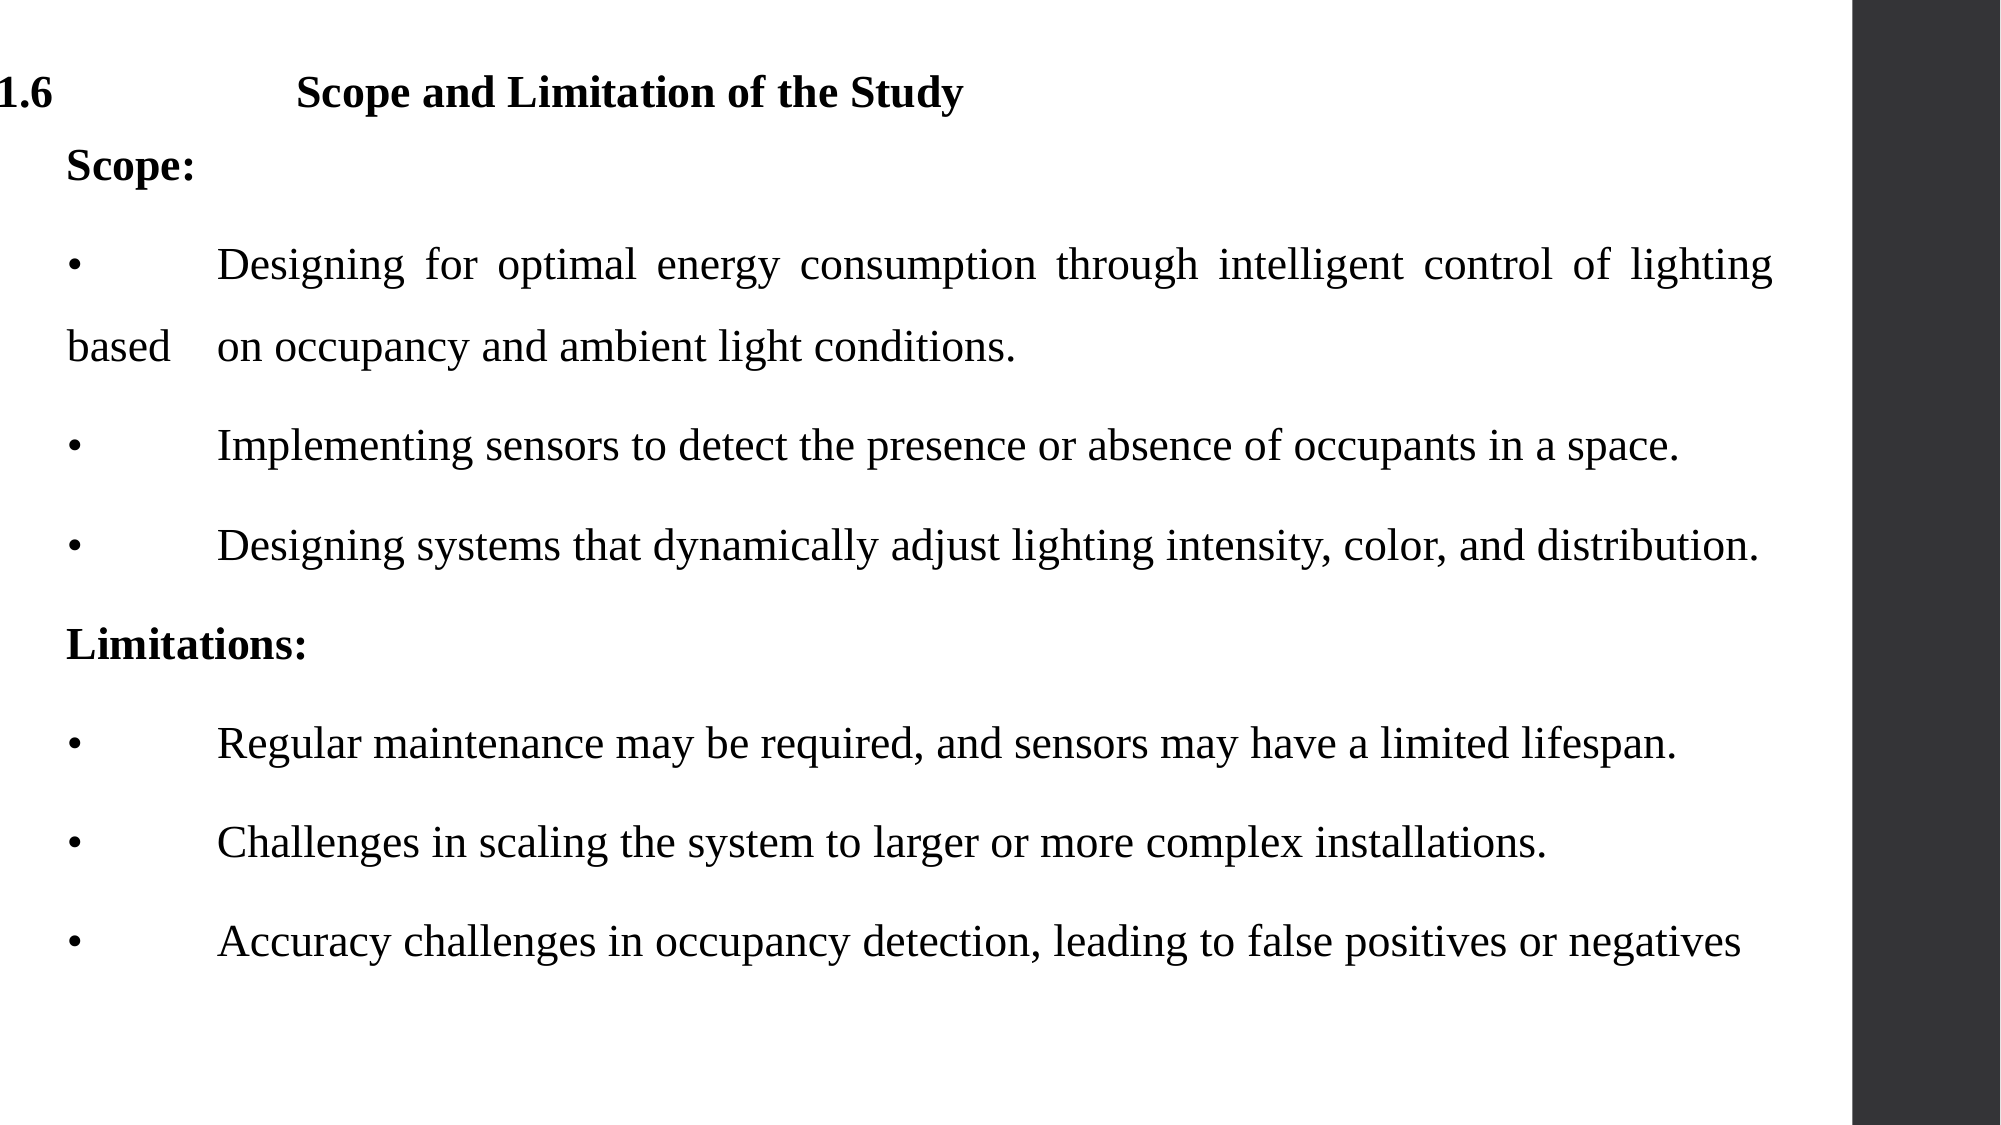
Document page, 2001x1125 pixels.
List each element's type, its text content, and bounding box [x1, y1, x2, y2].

text_box Scope: • Designing for optimal energy consumption through intelligent control of lighting based on occupancy and ambient light conditions. • Implementing sensors to detect the presence or absence of occupants in a space. • Designing systems that dynamically adjust lighting intensity, color, and distribution. Limitations: • Regular maintenance may be required, and sensors may have a limited lifespan. • Challenges in scaling the system to larger or more complex installations. • Accuracy challenges in occupancy detection, leading to false positives or negatives [52, 99, 1790, 973]
text_box 1.6 Scope and Limitation of the Study [0, 27, 980, 125]
